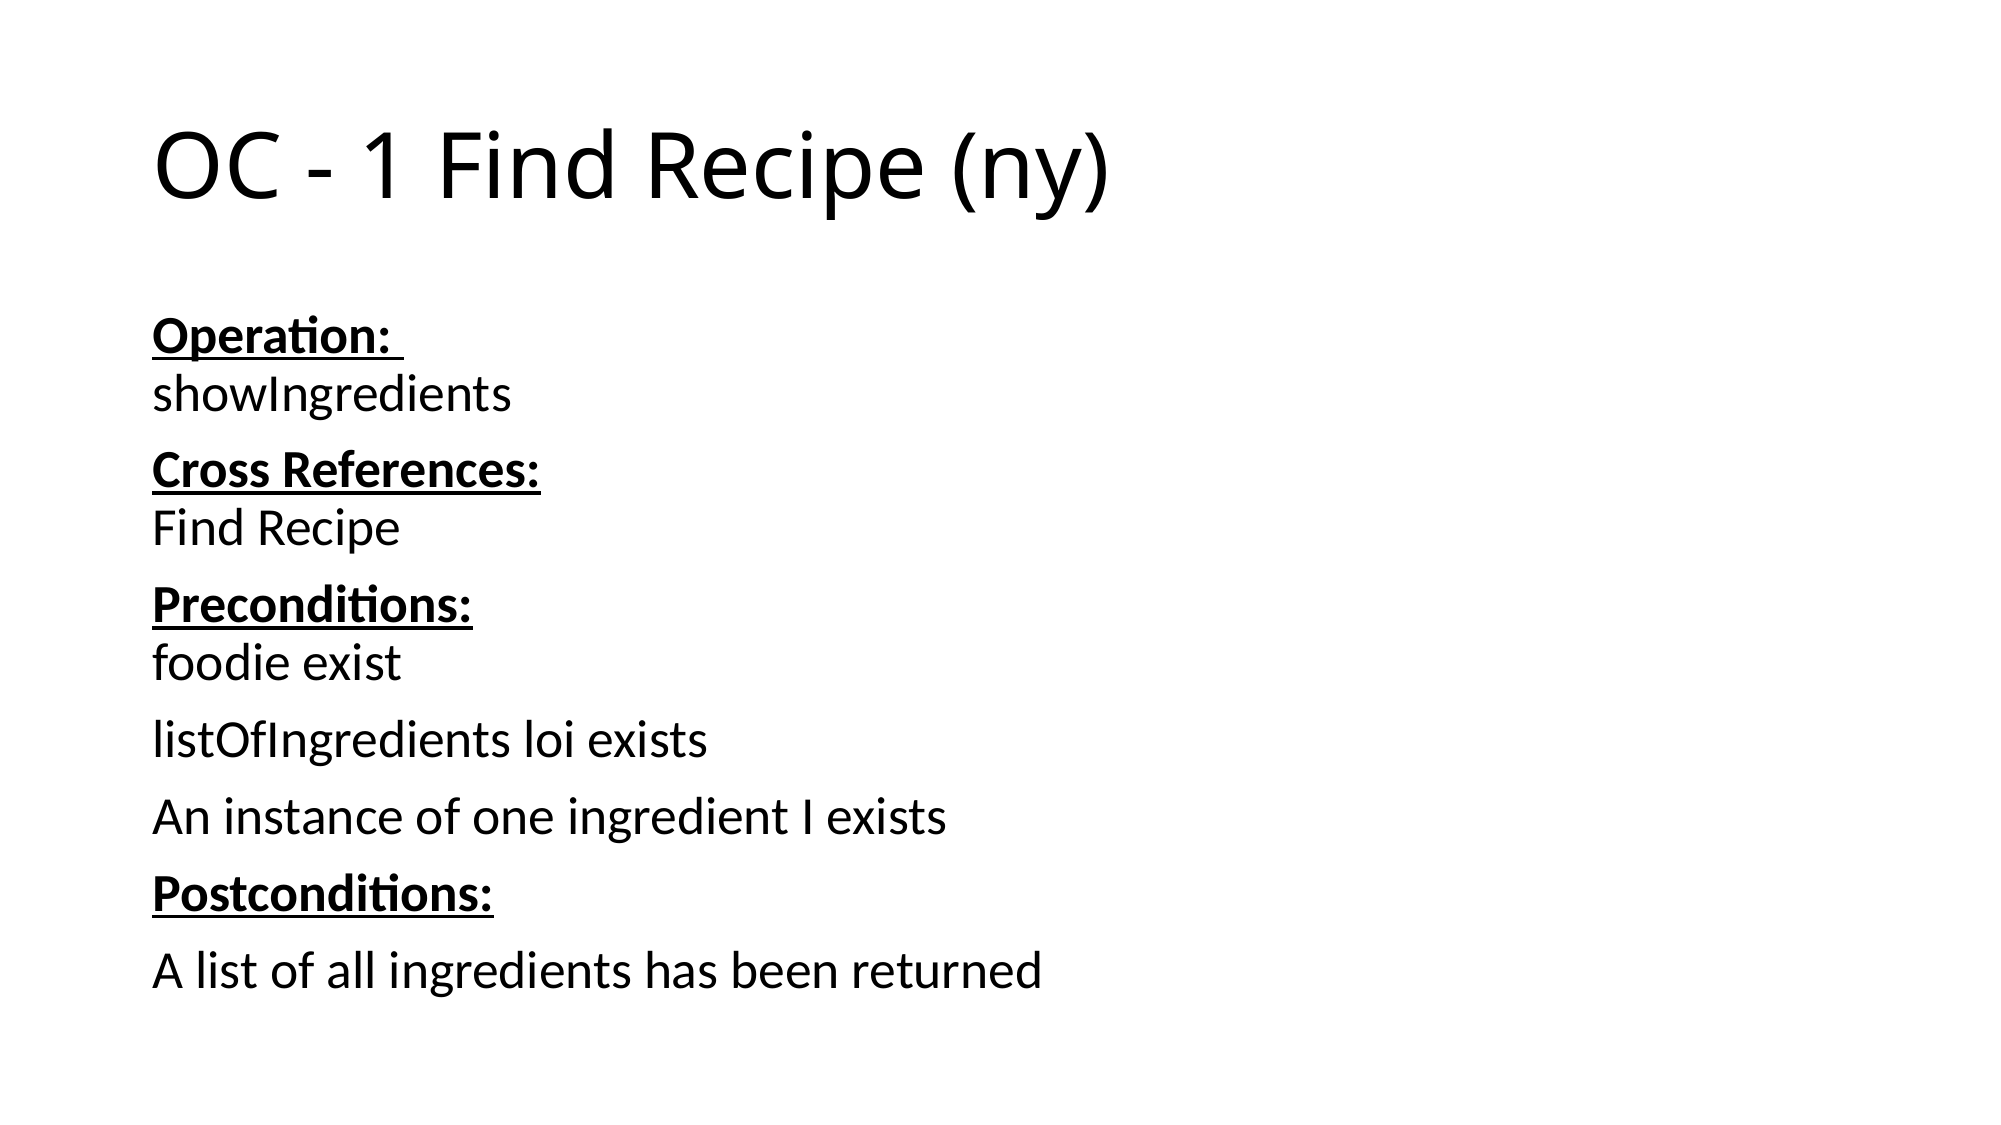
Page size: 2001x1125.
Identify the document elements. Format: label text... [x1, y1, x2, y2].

title OC - 1 Find Recipe (ny) [137, 59, 1863, 278]
list Operation: showIngredients Cross References: Find Recipe Preconditions: foodie exist listOfIngredients loi exists An instance of one ingredient I exists Postconditions: A list of all ingredients has been returned [137, 299, 1863, 1014]
